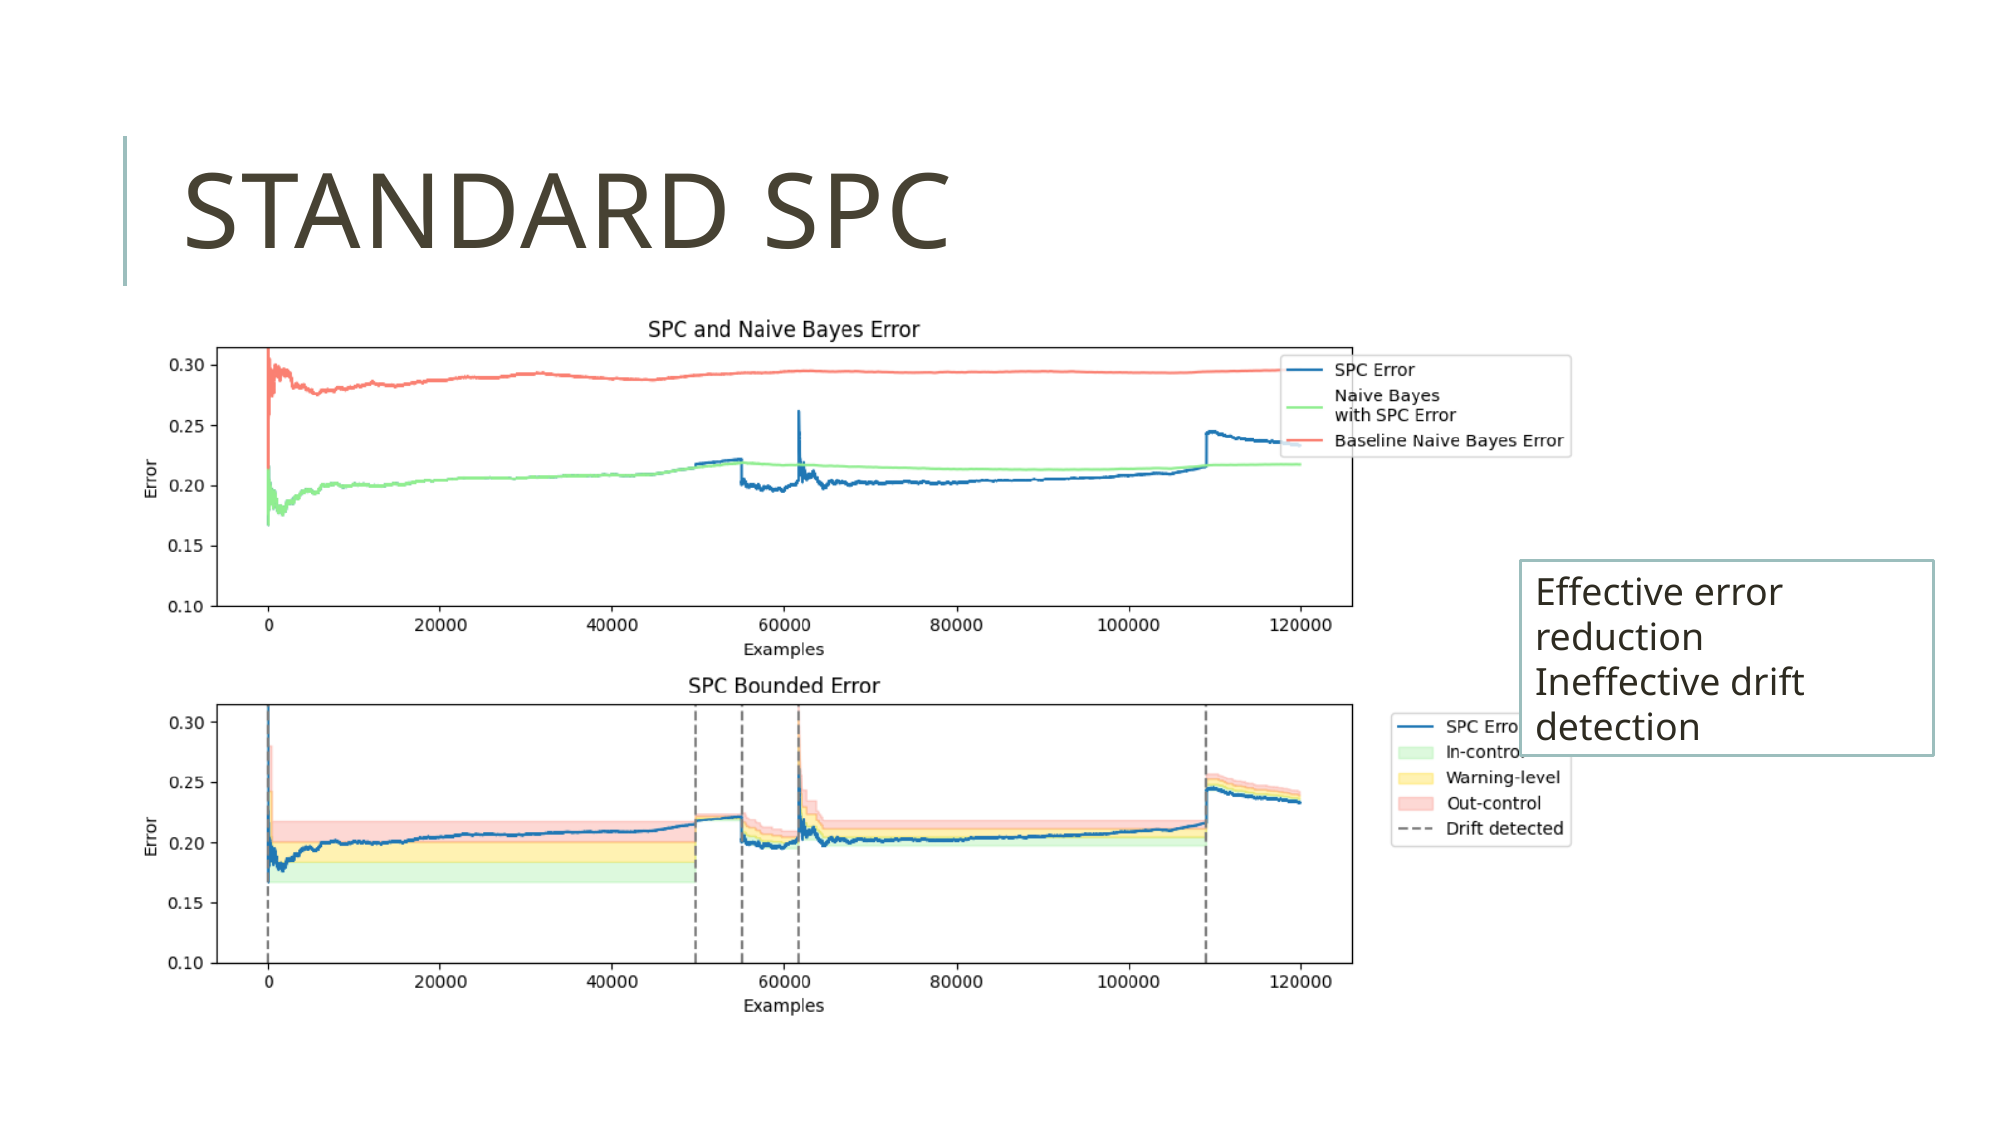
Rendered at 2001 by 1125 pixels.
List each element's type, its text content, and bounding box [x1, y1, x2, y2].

title Standard spc [168, 96, 1763, 342]
text_box Effective error reduction Ineffective drift detection [1587, 559, 1935, 757]
picture [104, 310, 1582, 1033]
